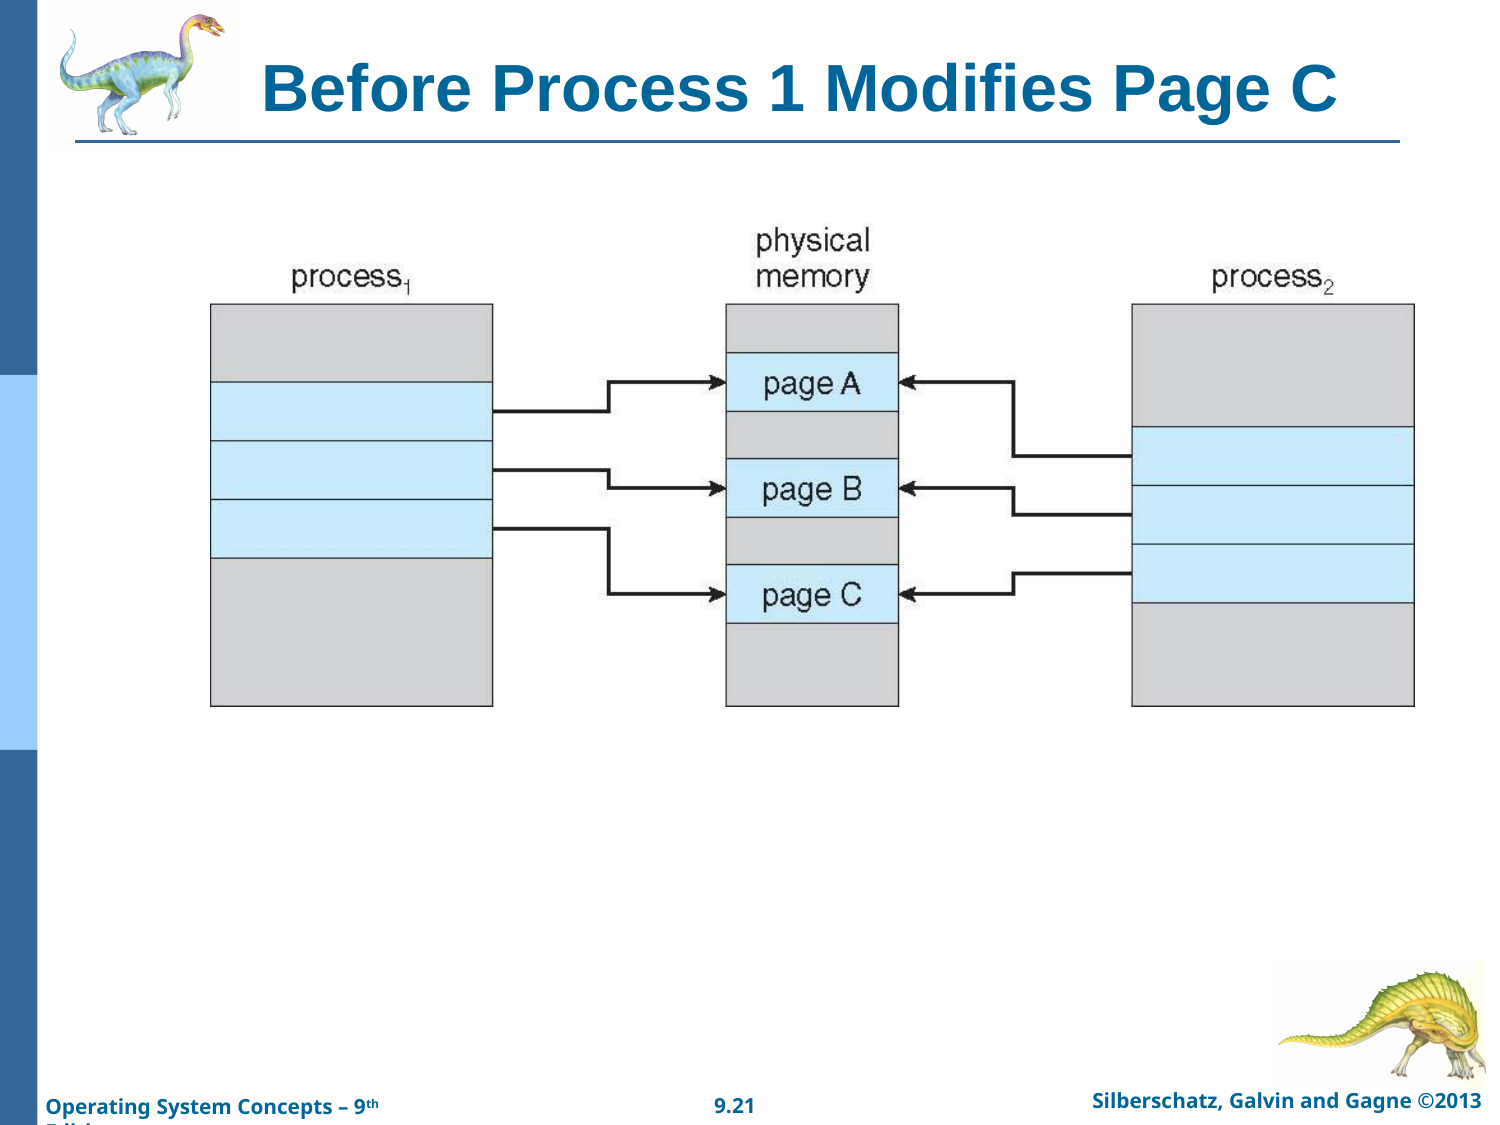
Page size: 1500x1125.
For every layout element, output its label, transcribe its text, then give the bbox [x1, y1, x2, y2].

picture [210, 221, 1415, 707]
picture [46, 0, 243, 149]
picture [1275, 959, 1486, 1090]
title Before Process 1 Modifies Page C [161, 37, 1440, 132]
